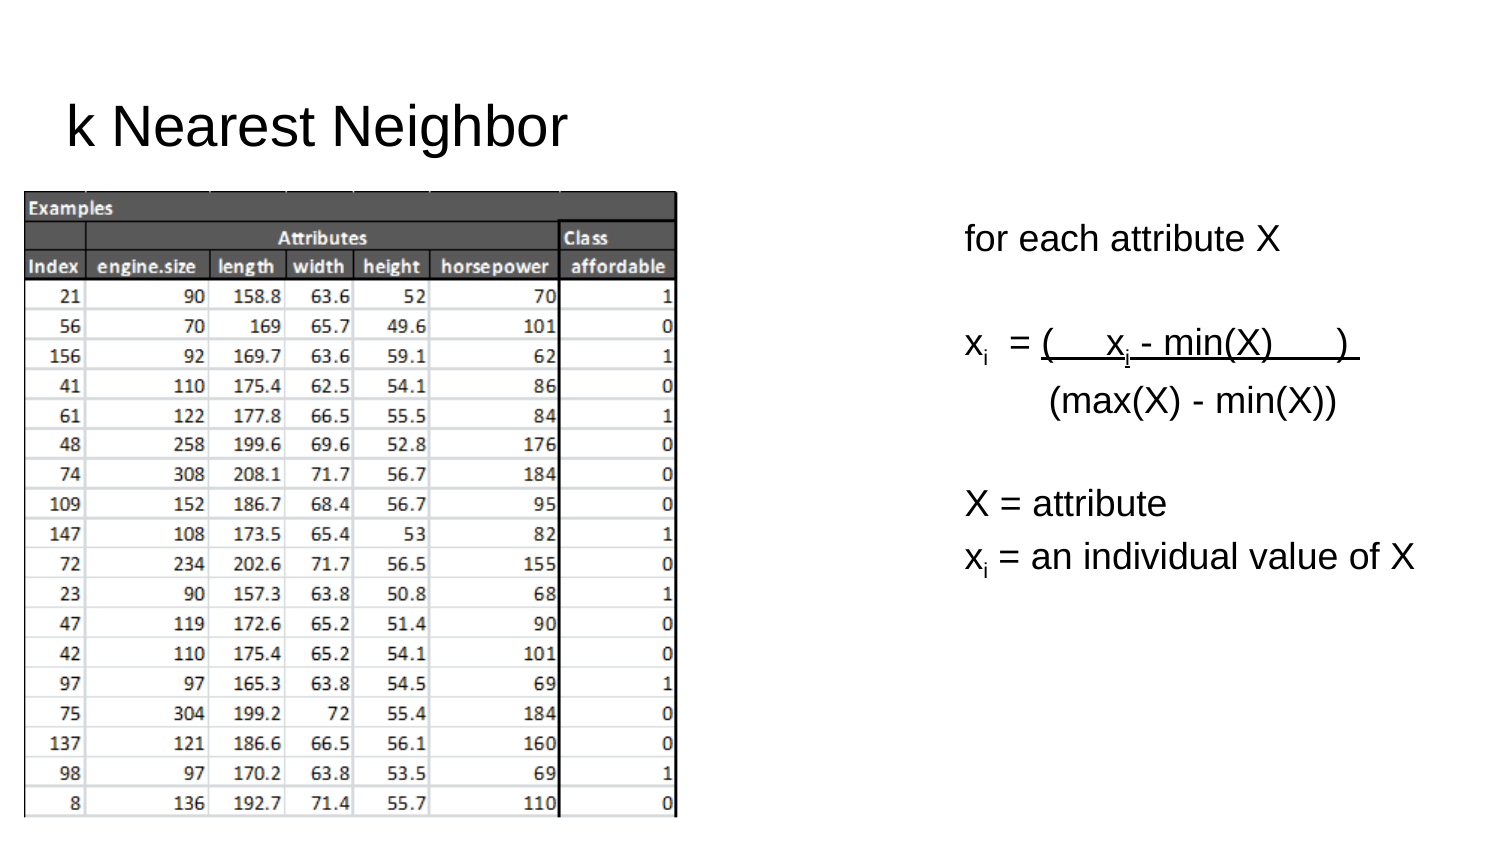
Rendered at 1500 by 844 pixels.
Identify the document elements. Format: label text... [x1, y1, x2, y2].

text_box for each attribute X xi = ( xi - min(X) ) (max(X) - min(X)) X = attribute xi = an individual value of X [949, 191, 1442, 684]
picture [24, 191, 679, 819]
title k Nearest Neighbor [51, 72, 1449, 167]
